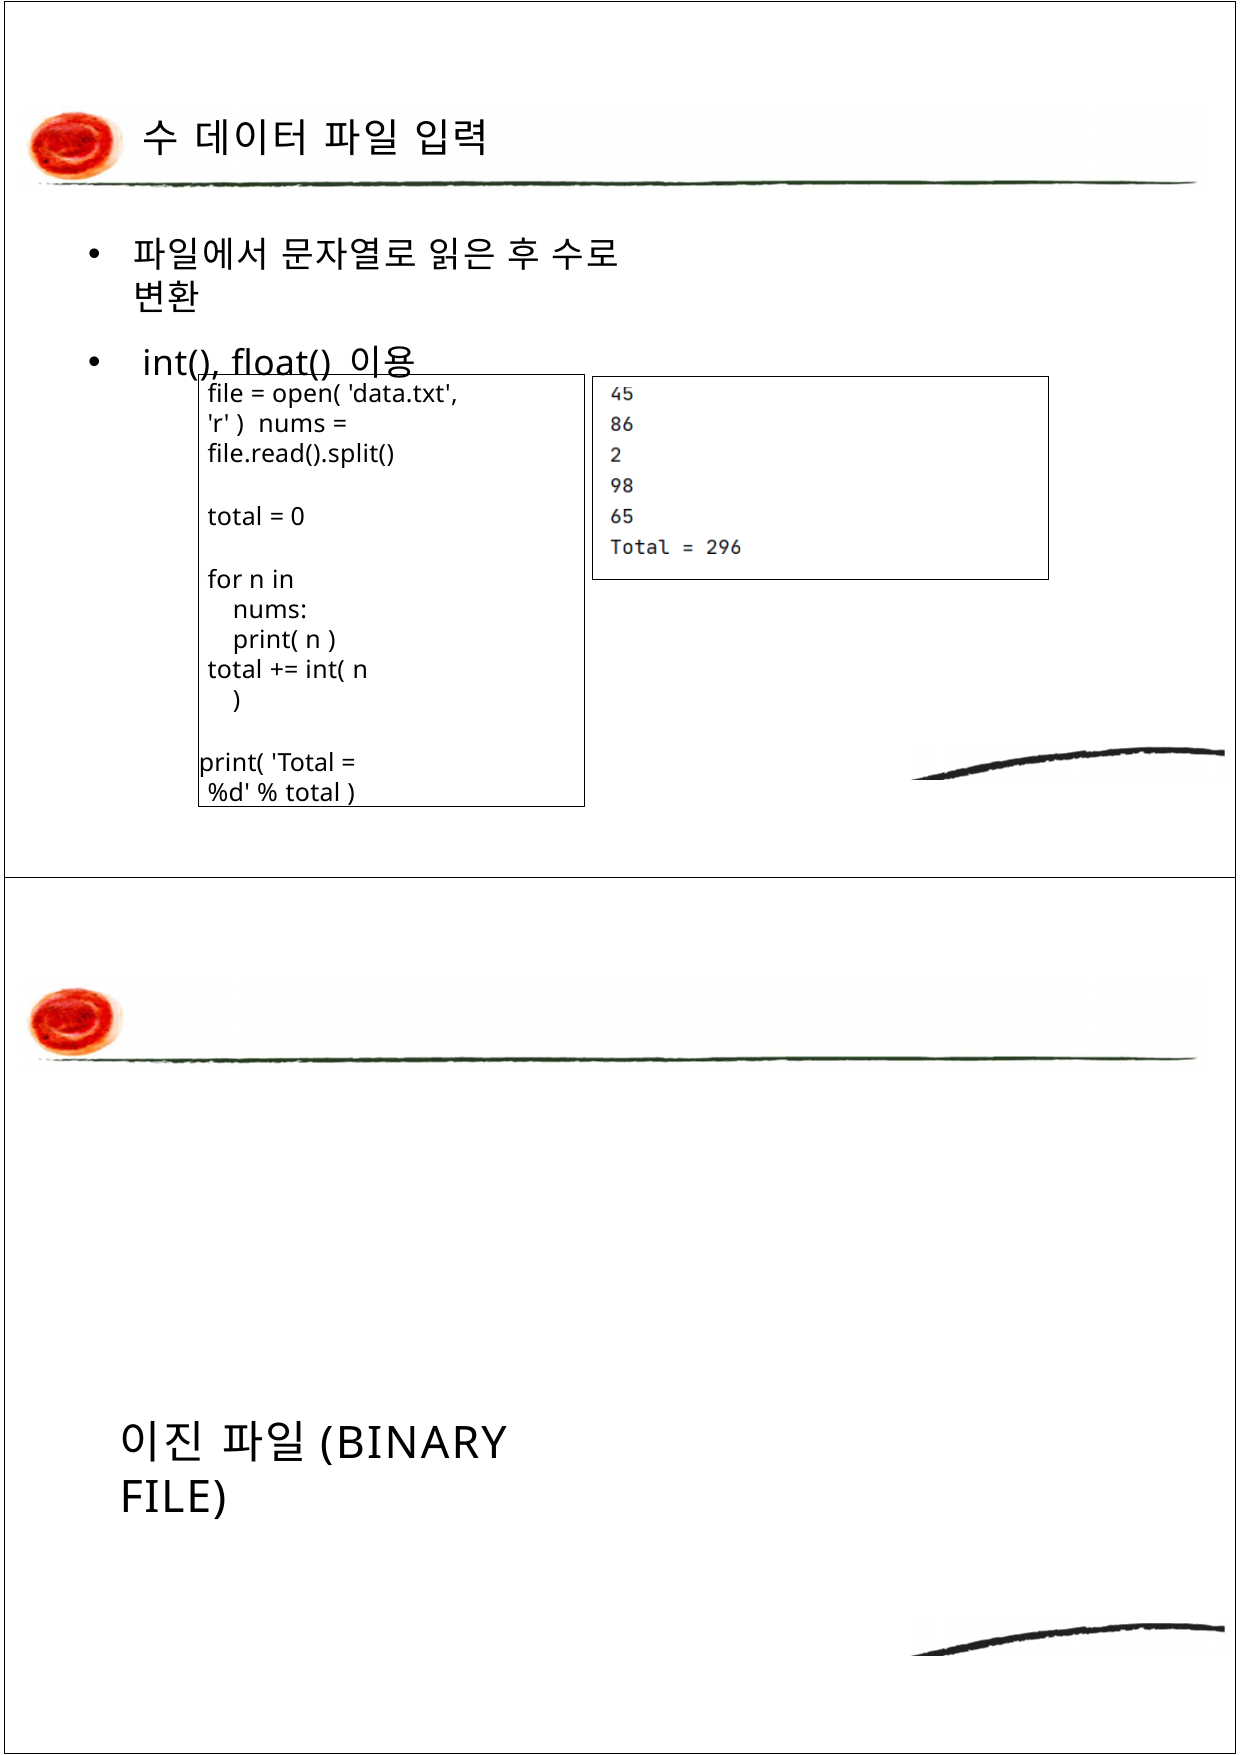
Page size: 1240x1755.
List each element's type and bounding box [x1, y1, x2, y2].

text_box [4, 1, 1236, 877]
text_box [4, 877, 1236, 1753]
